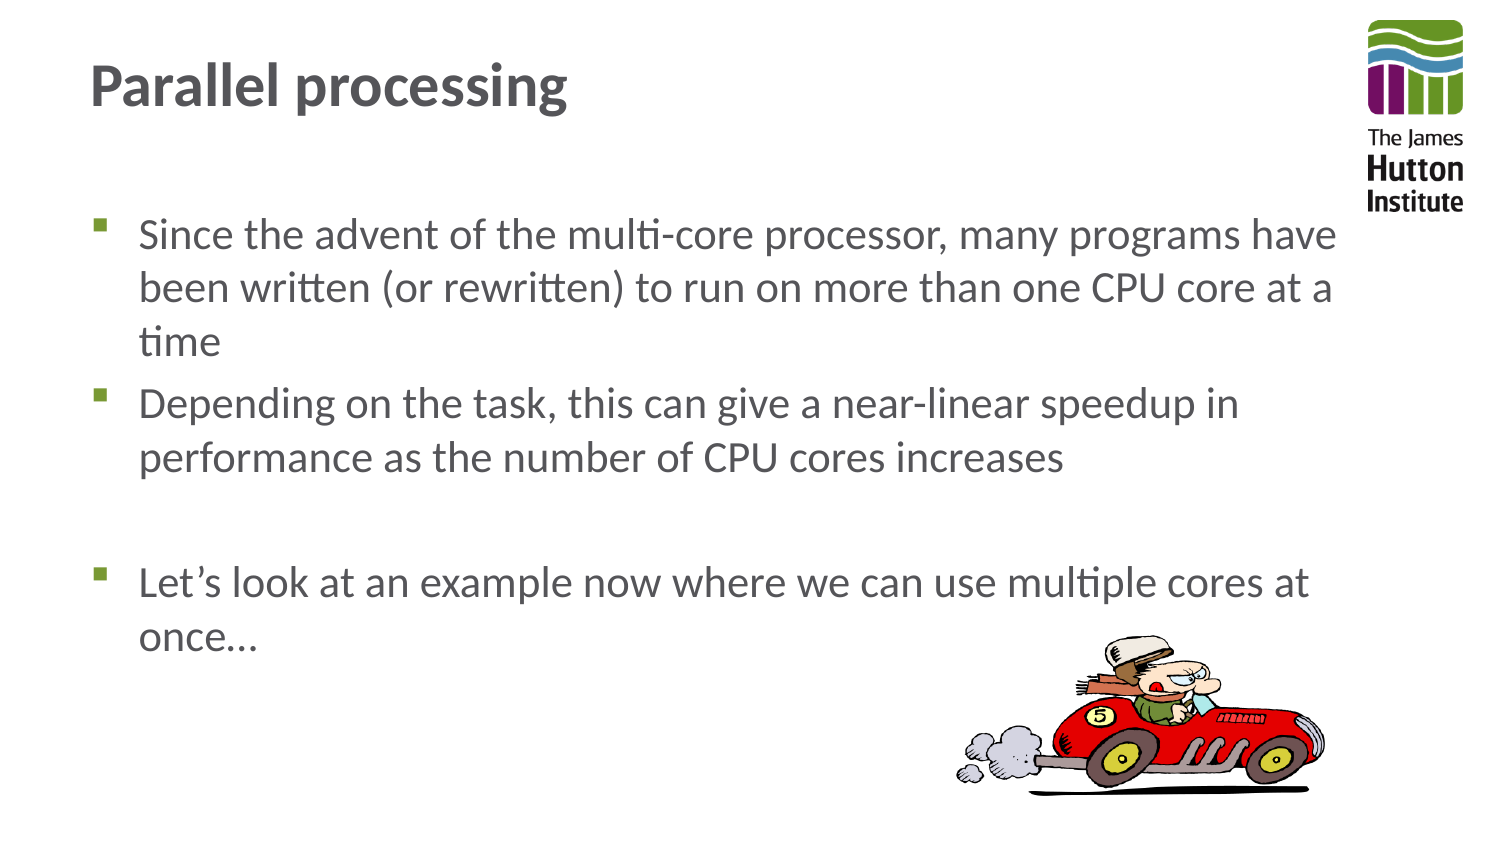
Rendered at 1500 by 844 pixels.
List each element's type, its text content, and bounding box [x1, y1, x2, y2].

picture [1368, 20, 1463, 212]
list Since the advent of the multi-core processor, many programs have been written (or rewritten) to run on more than one CPU core at a time Depending on the task, this can give a near-linear speedup in performance as the number of CPU cores increases Let’s look at an example now where we can use multiple cores at once… [75, 196, 1425, 672]
title Parallel processing [75, 36, 1284, 127]
picture [956, 635, 1326, 796]
